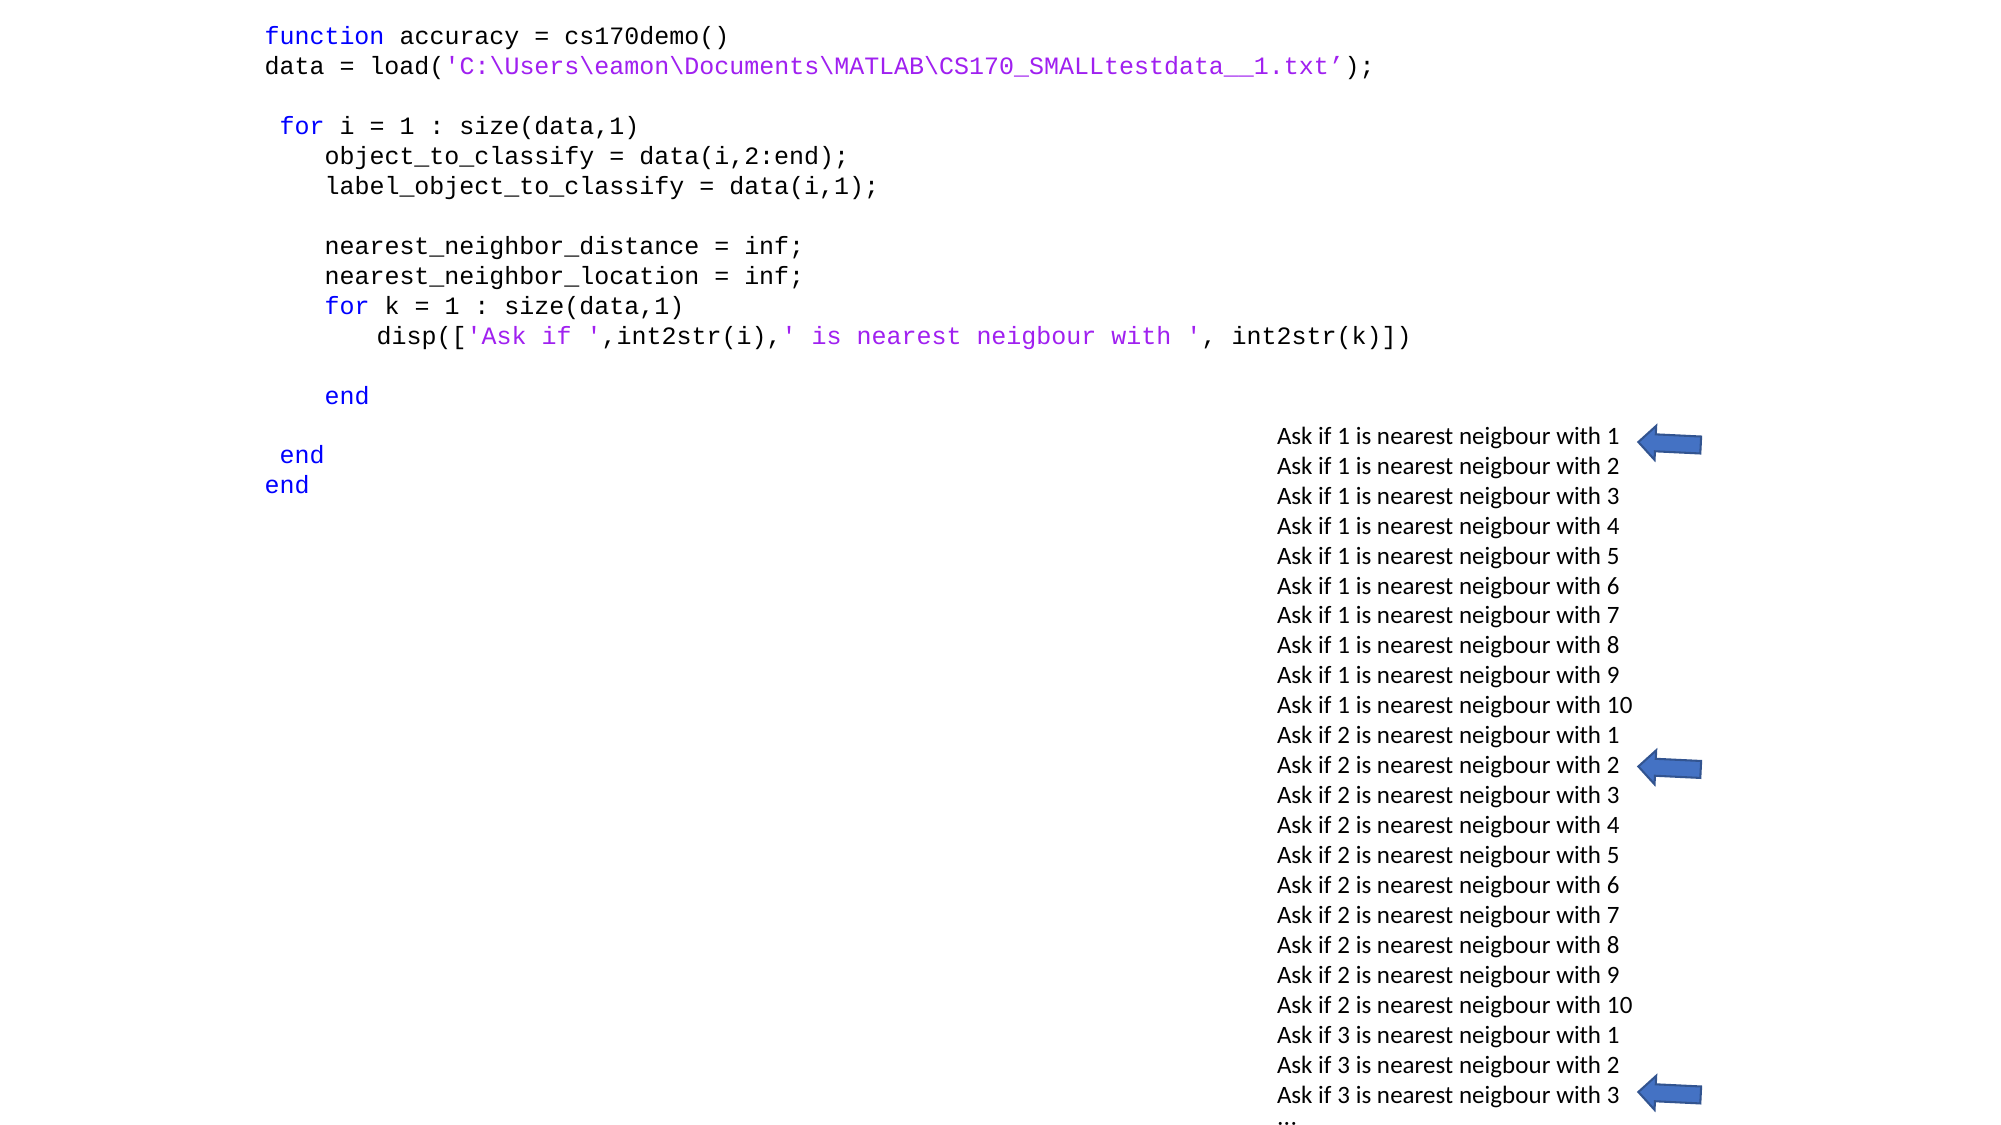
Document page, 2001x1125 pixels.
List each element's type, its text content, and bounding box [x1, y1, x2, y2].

text_box Ask if 1 is nearest neigbour with 1 Ask if 1 is nearest neigbour with 2 Ask if 1 is nearest neigbour with 3 Ask if 1 is nearest neigbour with 4 Ask if 1 is nearest neigbour with 5 Ask if 1 is nearest neigbour with 6 Ask if 1 is nearest neigbour with 7 Ask if 1 is nearest neigbour with 8 Ask if 1 is nearest neigbour with 9 Ask if 1 is nearest neigbour with 10 Ask if 2 is nearest neigbour with 1 Ask if 2 is nearest neigbour with 2 Ask if 2 is nearest neigbour with 3 Ask if 2 is nearest neigbour with 4 Ask if 2 is nearest neigbour with 5 Ask if 2 is nearest neigbour with 6 Ask if 2 is nearest neigbour with 7 Ask if 2 is nearest neigbour with 8 Ask if 2 is nearest neigbour with 9 Ask if 2 is nearest neigbour with 10 Ask if 3 is nearest neigbour with 1 Ask if 3 is nearest neigbour with 2 Ask if 3 is nearest neigbour with 3 ::: [1262, 412, 1788, 1125]
text_box [1636, 747, 1703, 787]
text_box [1636, 423, 1703, 463]
text_box function accuracy = cs170demo() data = load('C:\Users\eamon\Documents\MATLAB\CS170_SMALLtestdata__1.txt’); for i = 1 : size(data,1) object_to_classify = data(i,2:end); label_object_to_classify = data(i,1); nearest_neighbor_distance = inf; nearest_neighbor_location = inf; for k = 1 : size(data,1) disp(['Ask if ',int2str(i),' is nearest neigbour with ', int2str(k)]) end end end [249, 12, 1738, 507]
text_box [1636, 1073, 1703, 1113]
